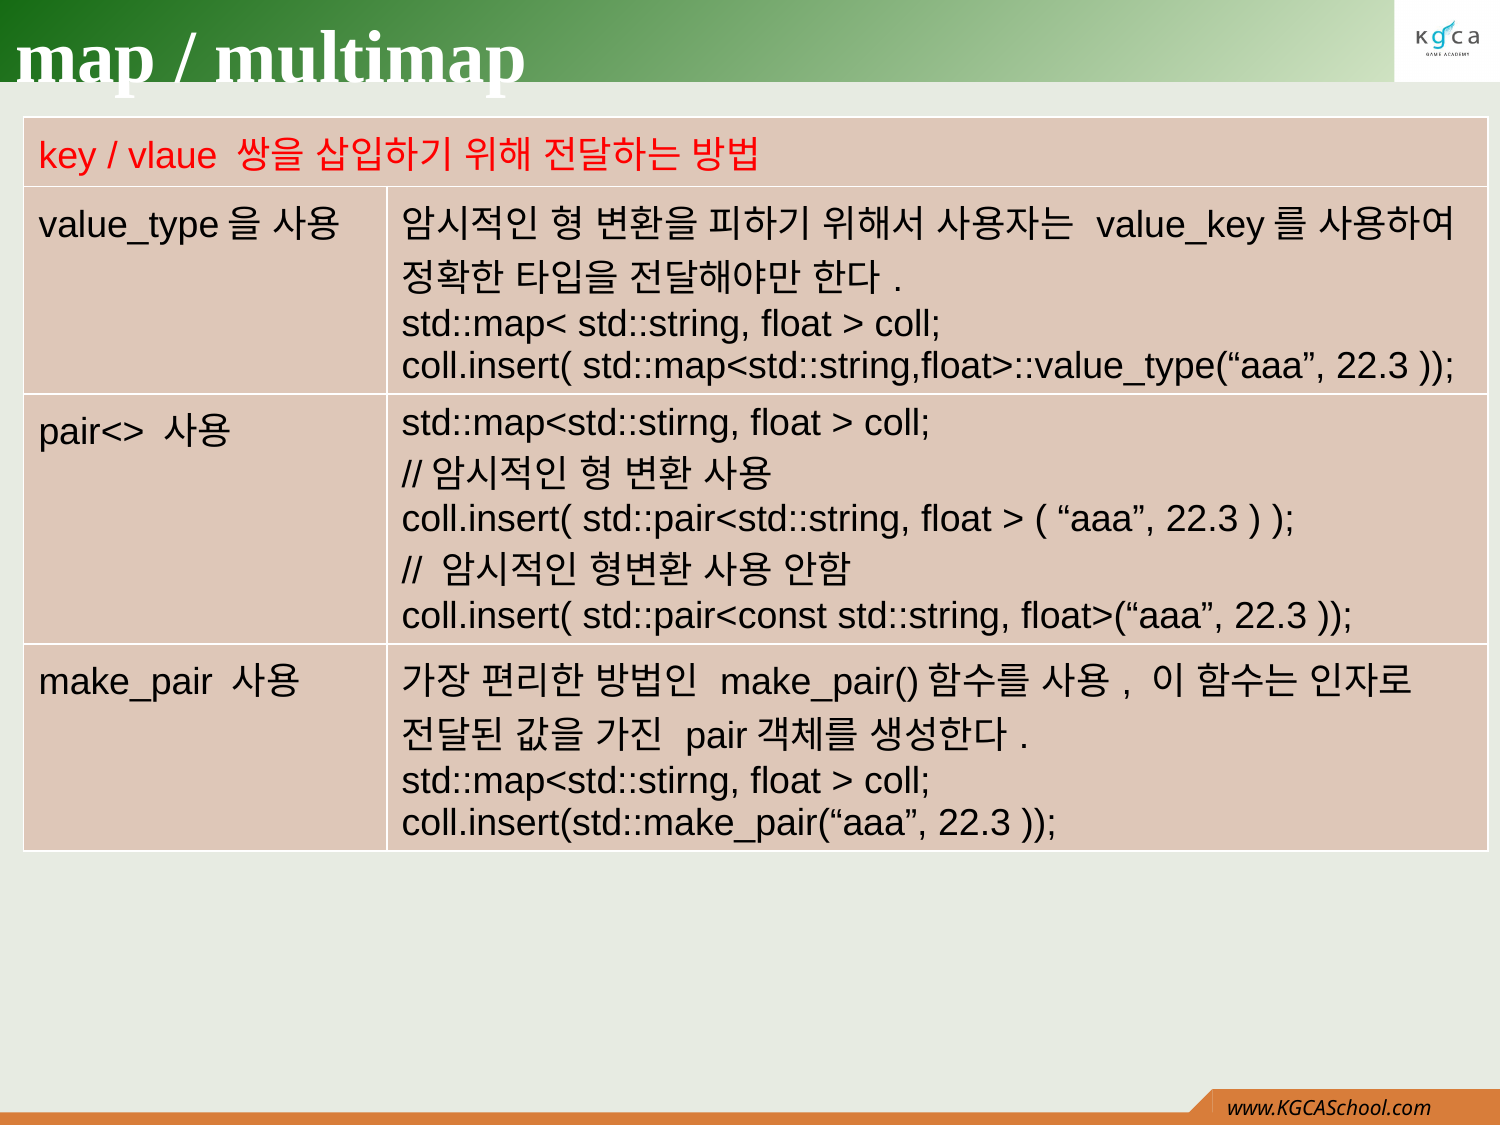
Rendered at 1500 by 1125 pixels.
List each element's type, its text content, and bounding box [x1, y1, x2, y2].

table_header key / vlaue 쌍을 삽입하기 위해 전달하는 방법 [24, 118, 1487, 186]
table_cell 암시적인 형 변환을 피하기 위해서 사용자는 value_key를 사용하여 정확한 타입을 전달해야만 한다. std::map< std::string, float > coll; coll.insert( std::map<std::string,float>::value_type(“aaa”, 22.3 )); [388, 187, 1487, 393]
table_cell 가장 편리한 방법인 make_pair()함수를 사용, 이 함수는 인자로 전달된 값을 가진 pair객체를 생성한다. std::map<std::stirng, float > coll; coll.insert(std::make_pair(“aaa”, 22.3 )); [388, 645, 1487, 850]
picture [1394, 0, 1500, 82]
table_cell value_type을 사용 [24, 187, 386, 393]
title map / multimap [0, 0, 1350, 106]
table_cell pair<> 사용 [24, 395, 386, 643]
table_cell std::map<std::stirng, float > coll; //암시적인 형 변환 사용 coll.insert( std::pair<std::string, float > ( “aaa”, 22.3 ) ); // 암시적인 형변환 사용 안함 coll.insert( std::pair<const std::string, float>(“aaa”, 22.3 )); [388, 395, 1487, 643]
table_cell make_pair 사용 [24, 645, 386, 850]
